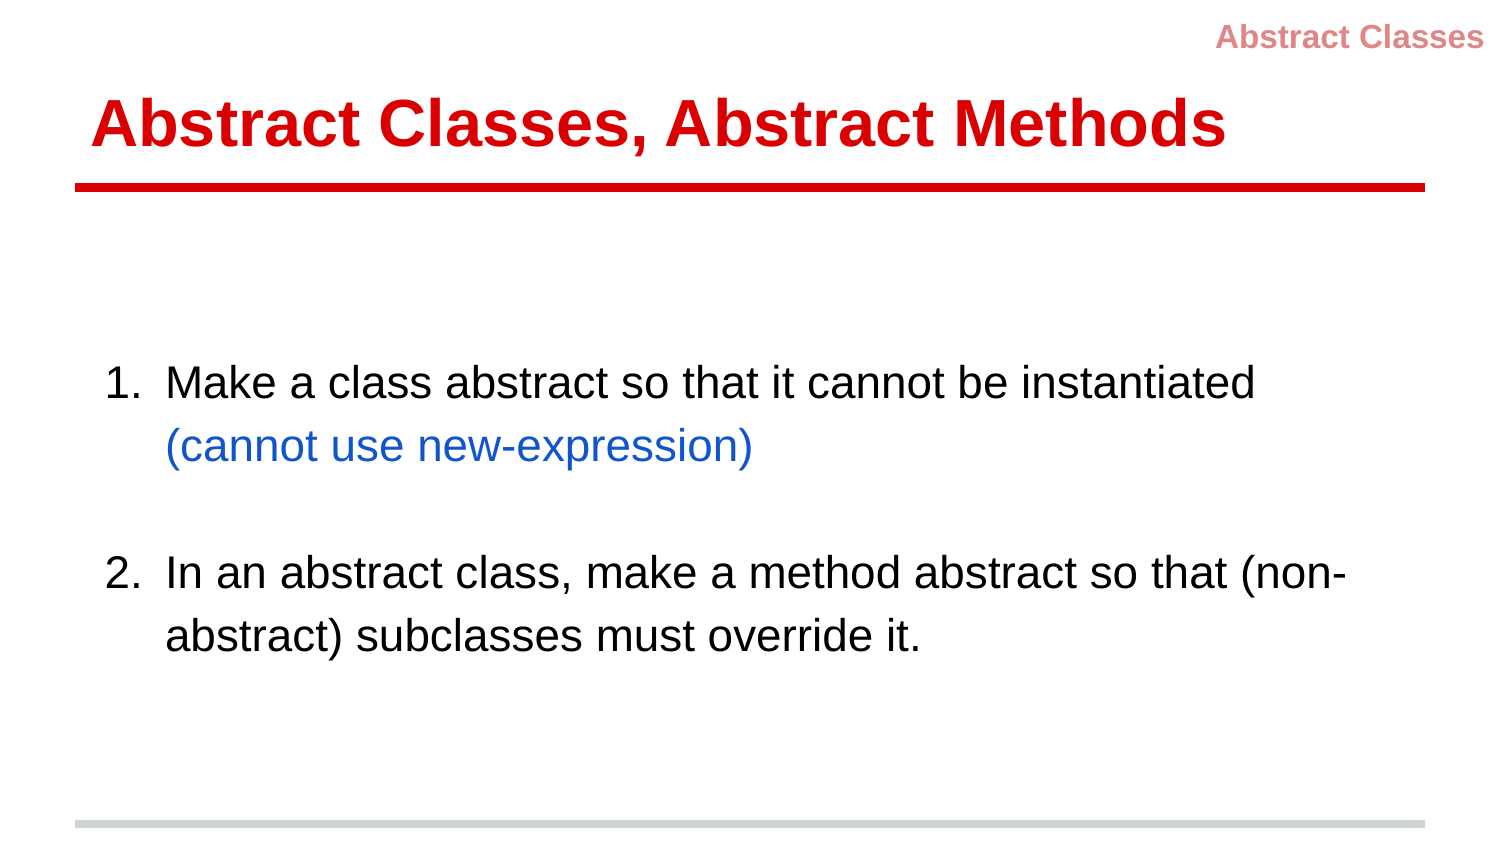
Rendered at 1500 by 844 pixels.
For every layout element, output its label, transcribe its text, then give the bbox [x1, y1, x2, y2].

list Make a class abstract so that it cannot be instantiated (cannot use new-expression) In an abstract class, make a method abstract so that (non-abstract) subclasses must override it. [75, 196, 1479, 808]
text_box Abstract Classes [1149, 0, 1500, 61]
title Abstract Classes, Abstract Methods [75, 33, 1425, 175]
